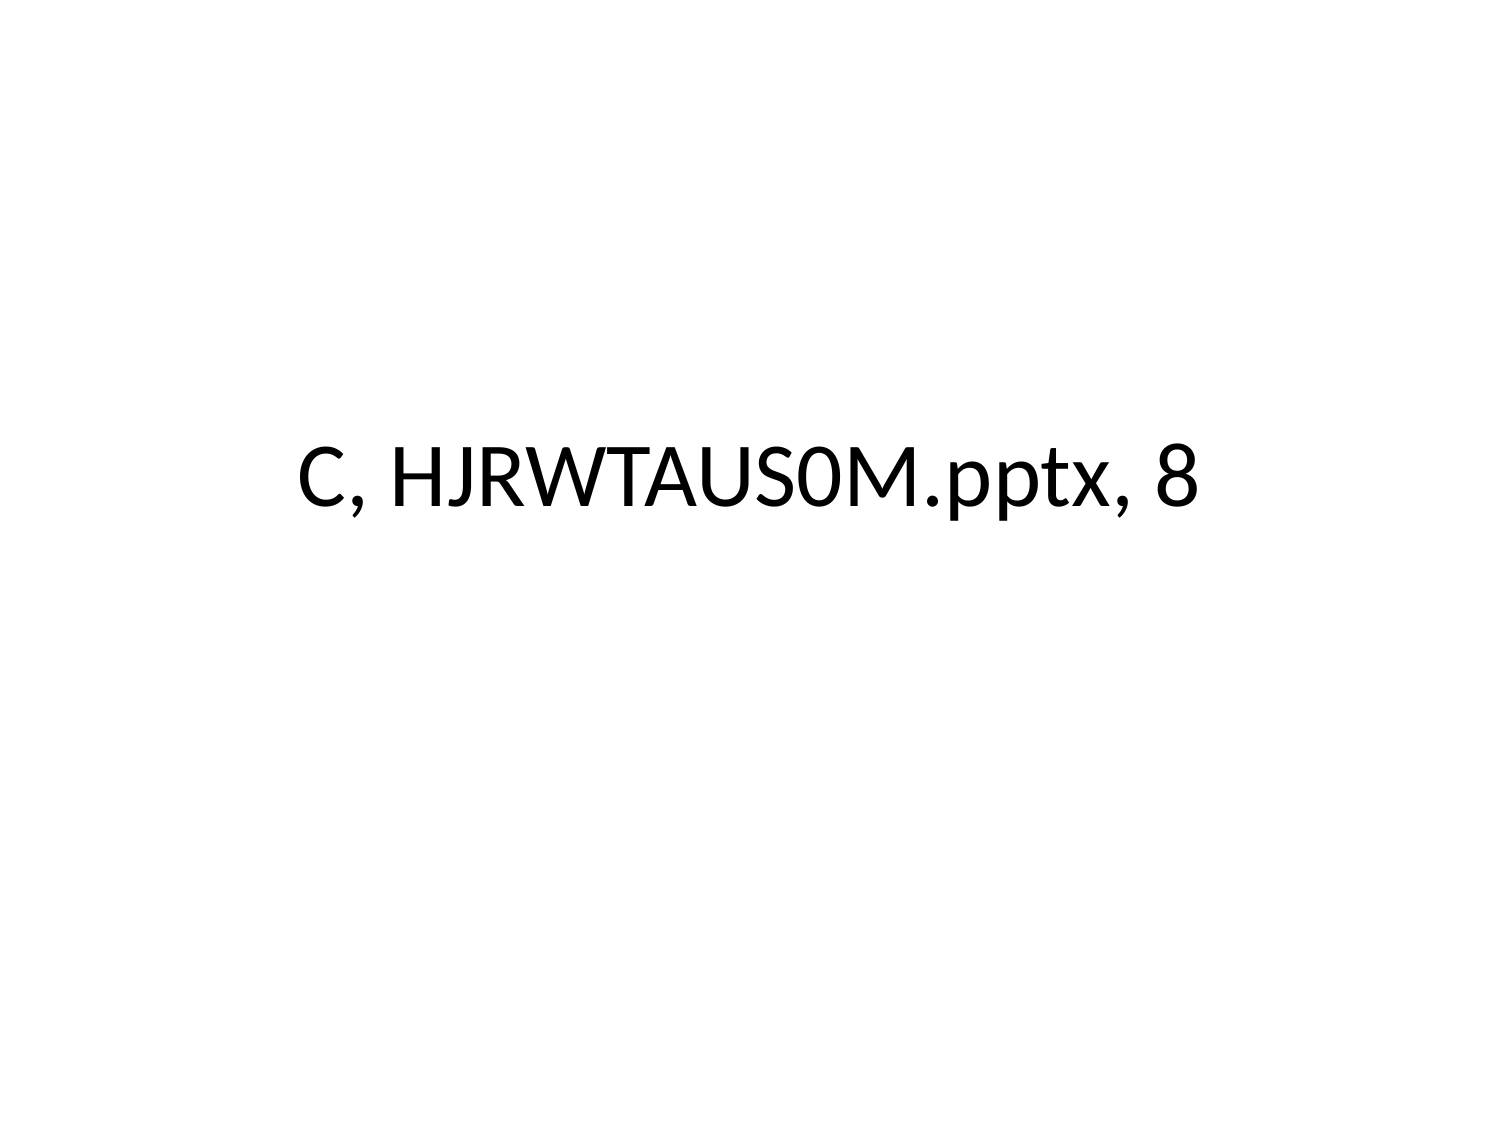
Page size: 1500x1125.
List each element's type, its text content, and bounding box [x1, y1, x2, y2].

title C, HJRWTAUS0M.pptx, 8 [112, 349, 1388, 591]
